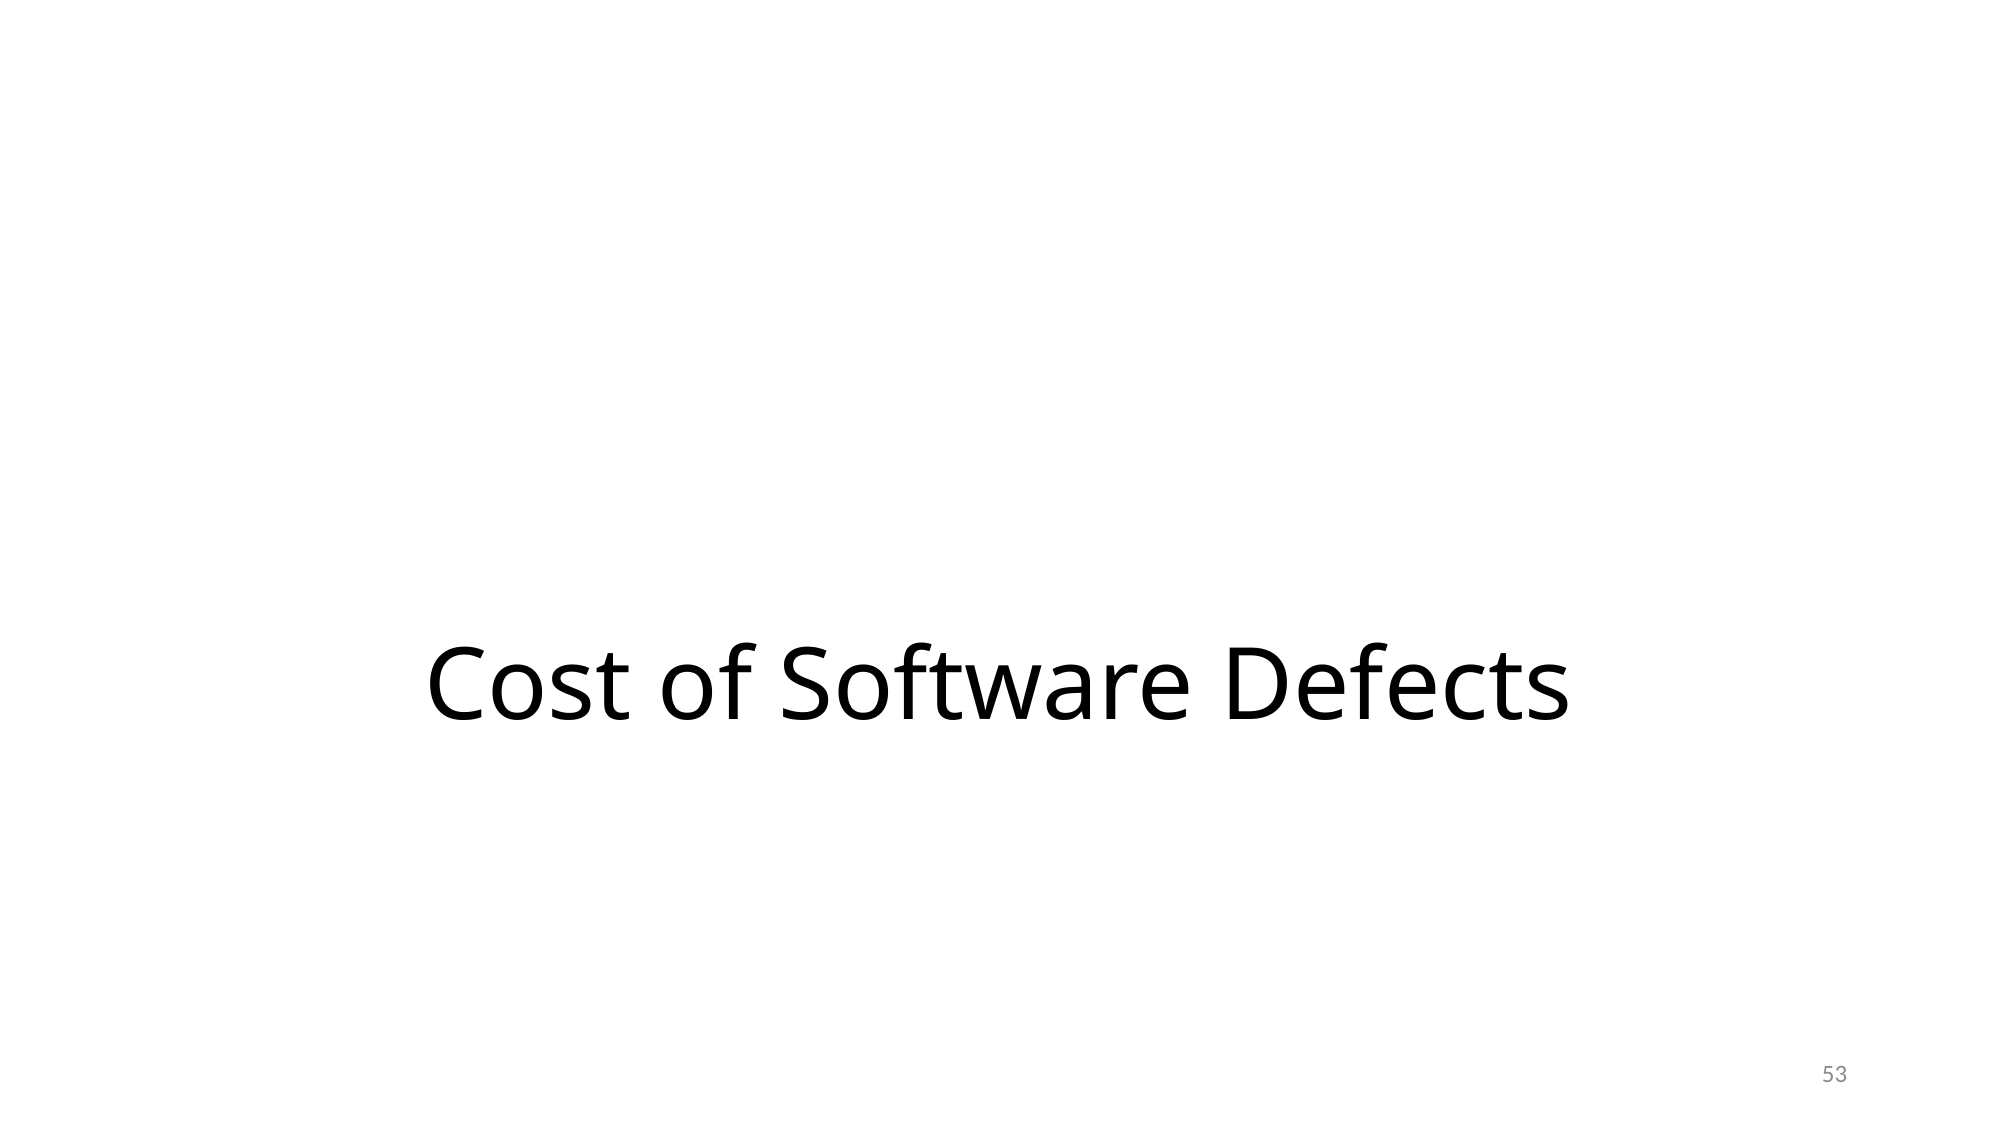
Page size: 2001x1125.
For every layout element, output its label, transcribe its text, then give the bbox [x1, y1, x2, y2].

slide_number 53 [1412, 1042, 1863, 1103]
title Cost of Software Defects [136, 280, 1862, 749]
